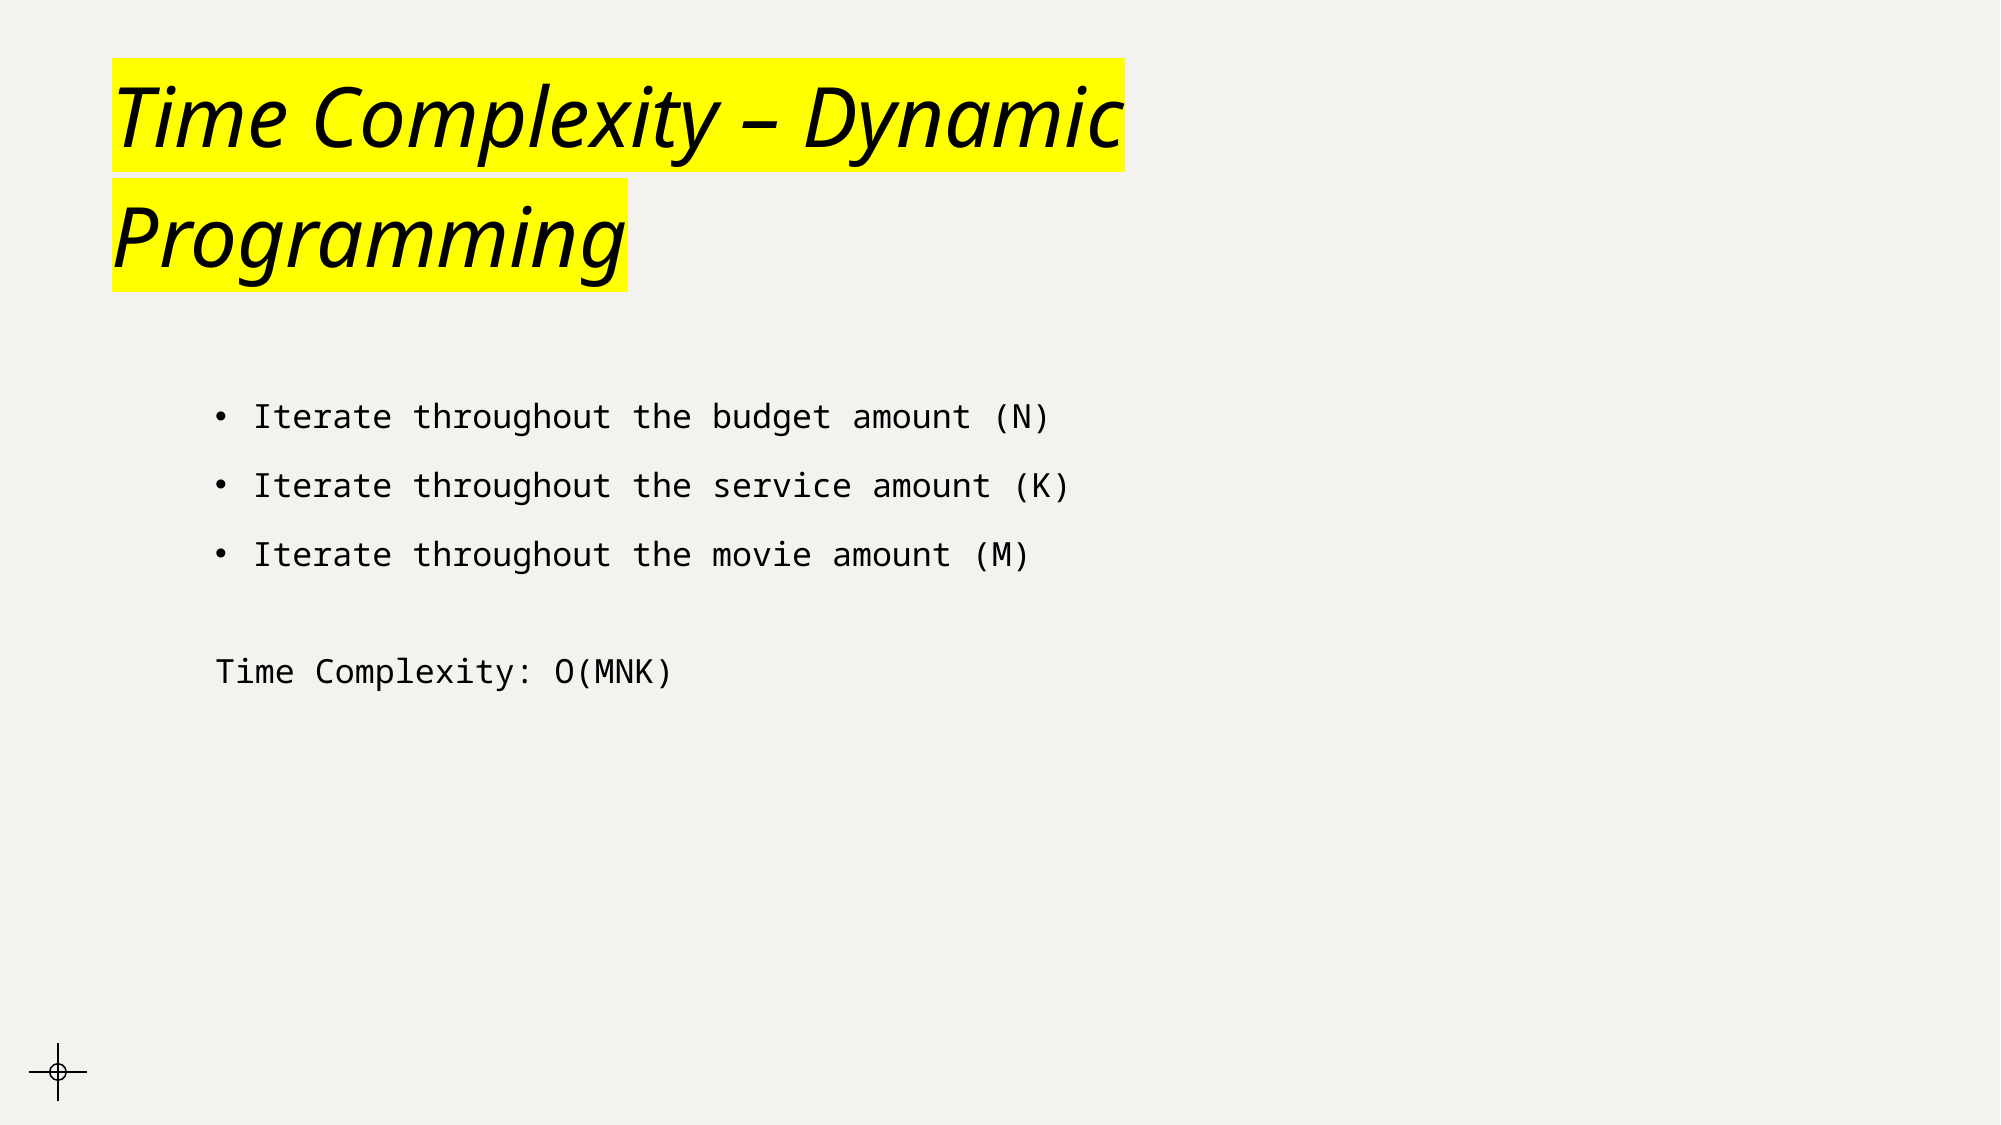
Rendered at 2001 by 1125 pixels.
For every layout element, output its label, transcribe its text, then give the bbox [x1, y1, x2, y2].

title Time Complexity – Dynamic Programming [96, 32, 1655, 292]
list Iterate throughout the budget amount (N) Iterate throughout the service amount (K) Iterate throughout the movie amount (M) Time Complexity: O(MNK) [200, 380, 1758, 1013]
